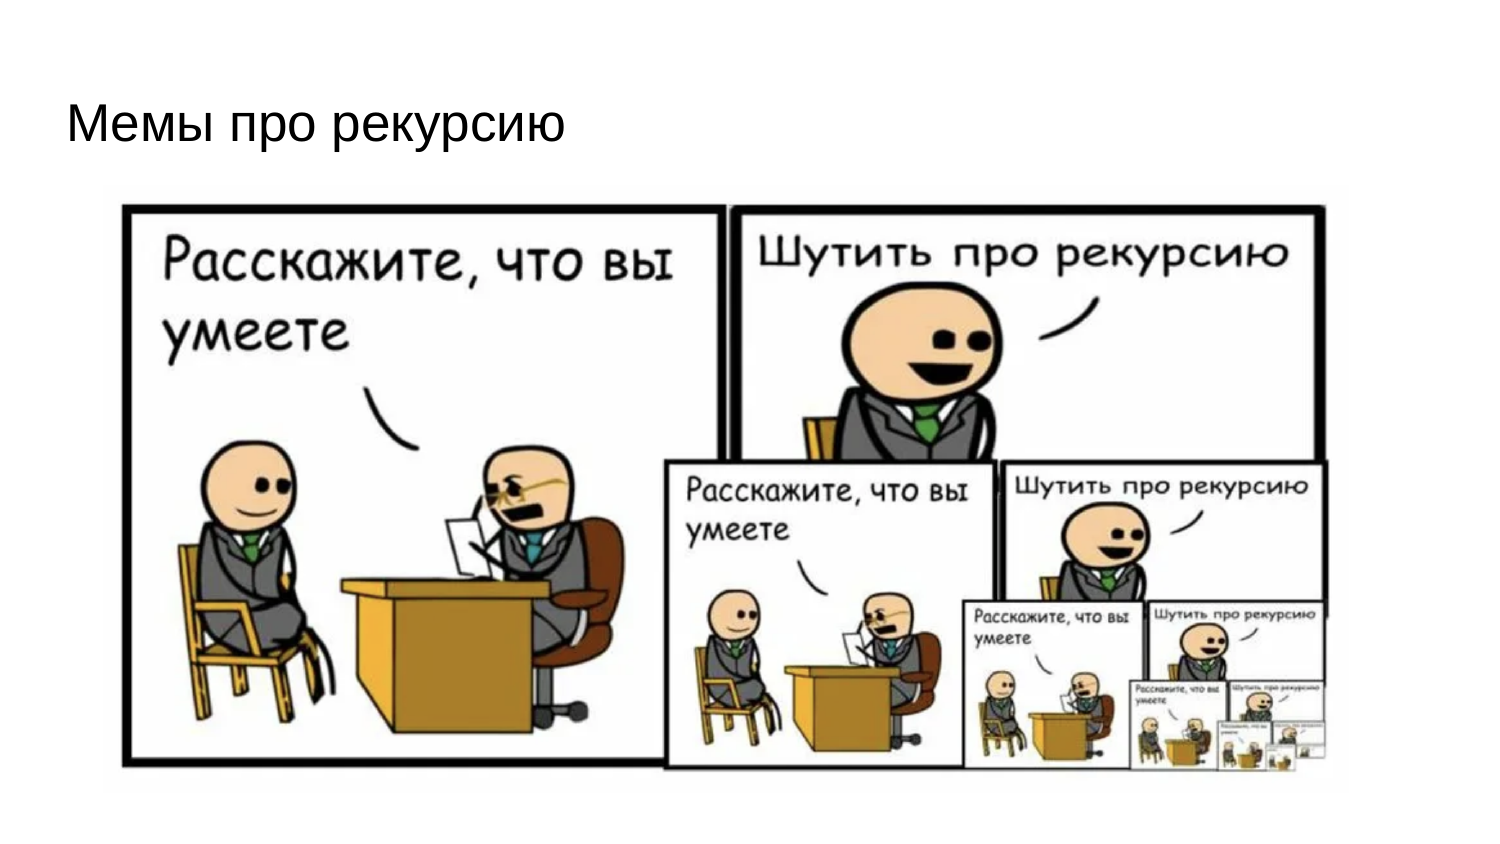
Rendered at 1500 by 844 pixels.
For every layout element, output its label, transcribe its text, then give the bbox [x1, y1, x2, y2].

title Мемы про рекурсию [51, 72, 1449, 167]
picture [103, 185, 1350, 793]
